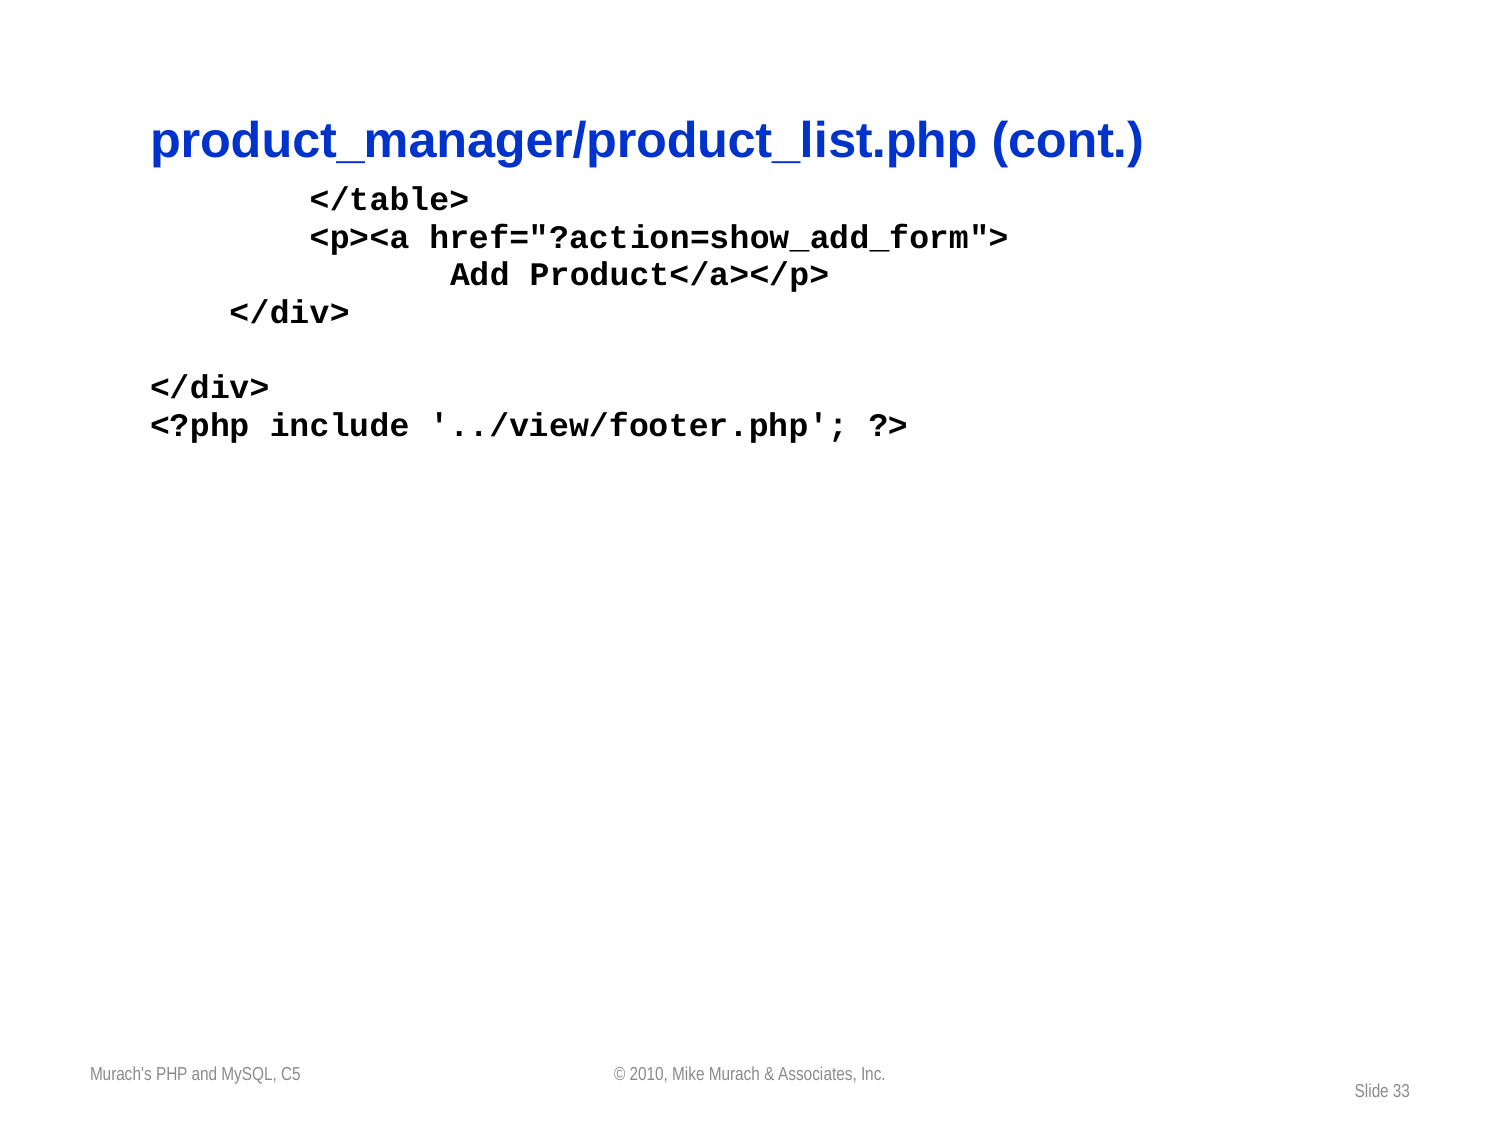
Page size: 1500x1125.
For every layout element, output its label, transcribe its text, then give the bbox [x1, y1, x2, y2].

slide_number Murach's PHP and MySQL, C5 [75, 1042, 425, 1103]
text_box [149, 112, 1352, 446]
slide_number Slide 33 [1074, 1042, 1425, 1103]
footer © 2010, Mike Murach & Associates, Inc. [512, 1042, 988, 1103]
